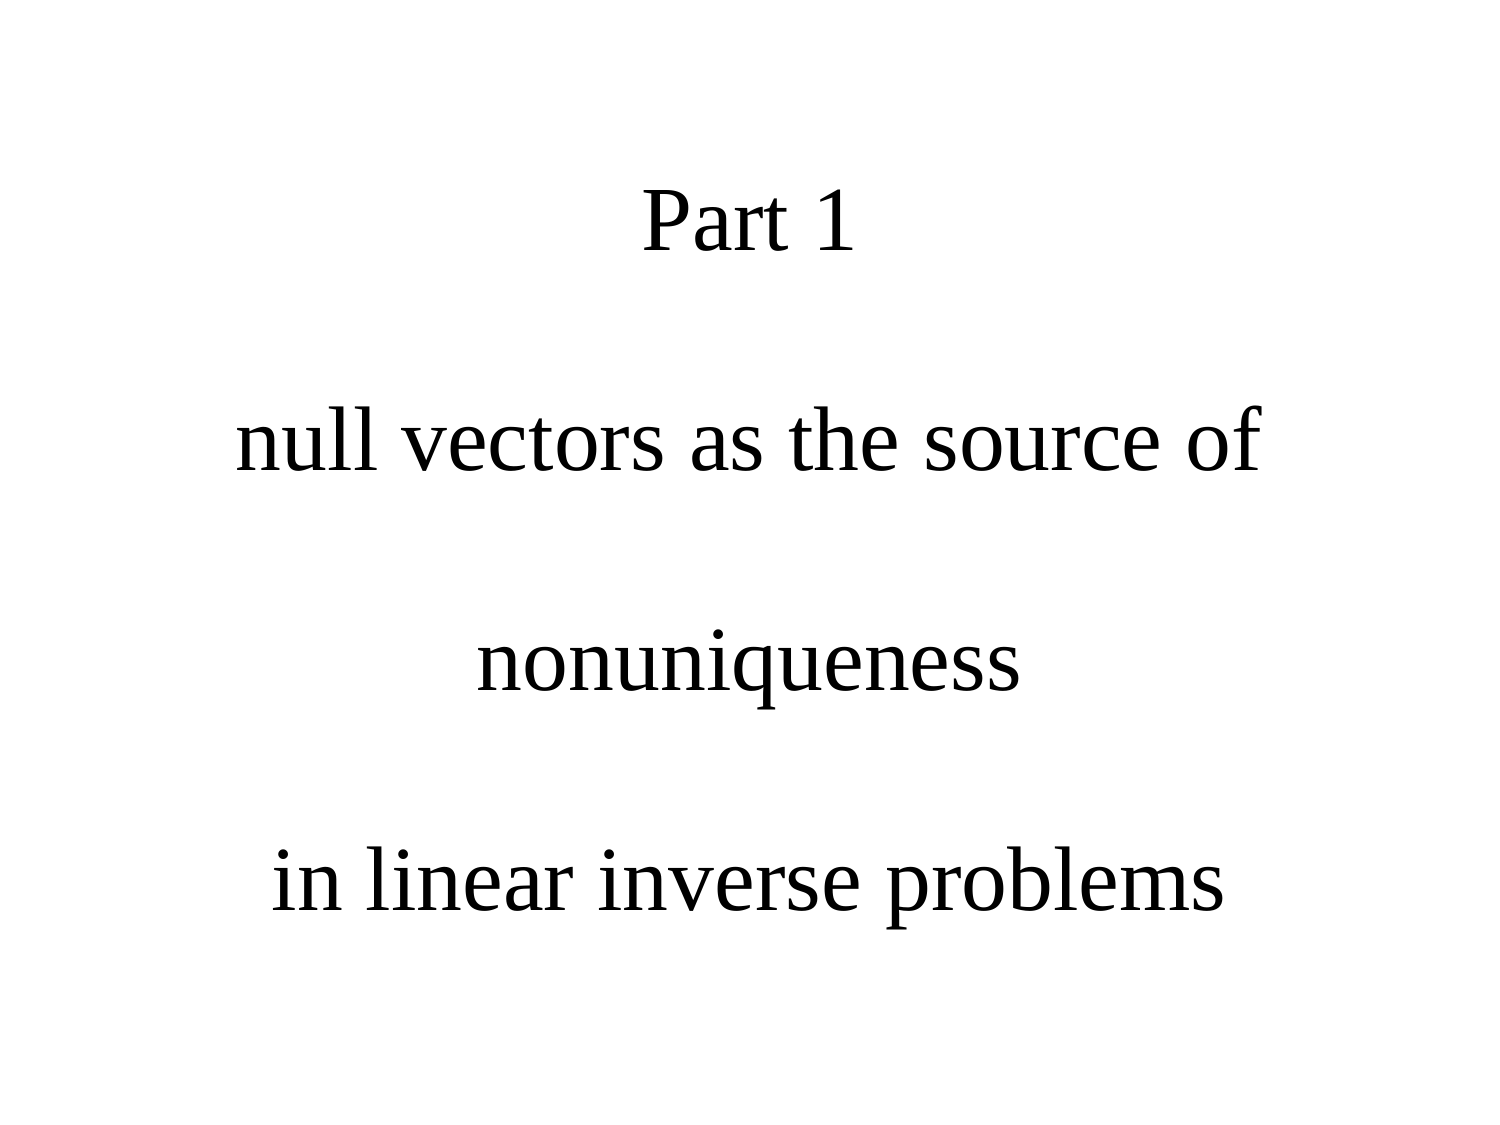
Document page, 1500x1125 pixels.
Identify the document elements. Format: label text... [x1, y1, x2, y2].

title Part 1 null vectors as the source of nonuniqueness in linear inverse problems [75, 87, 1425, 1000]
